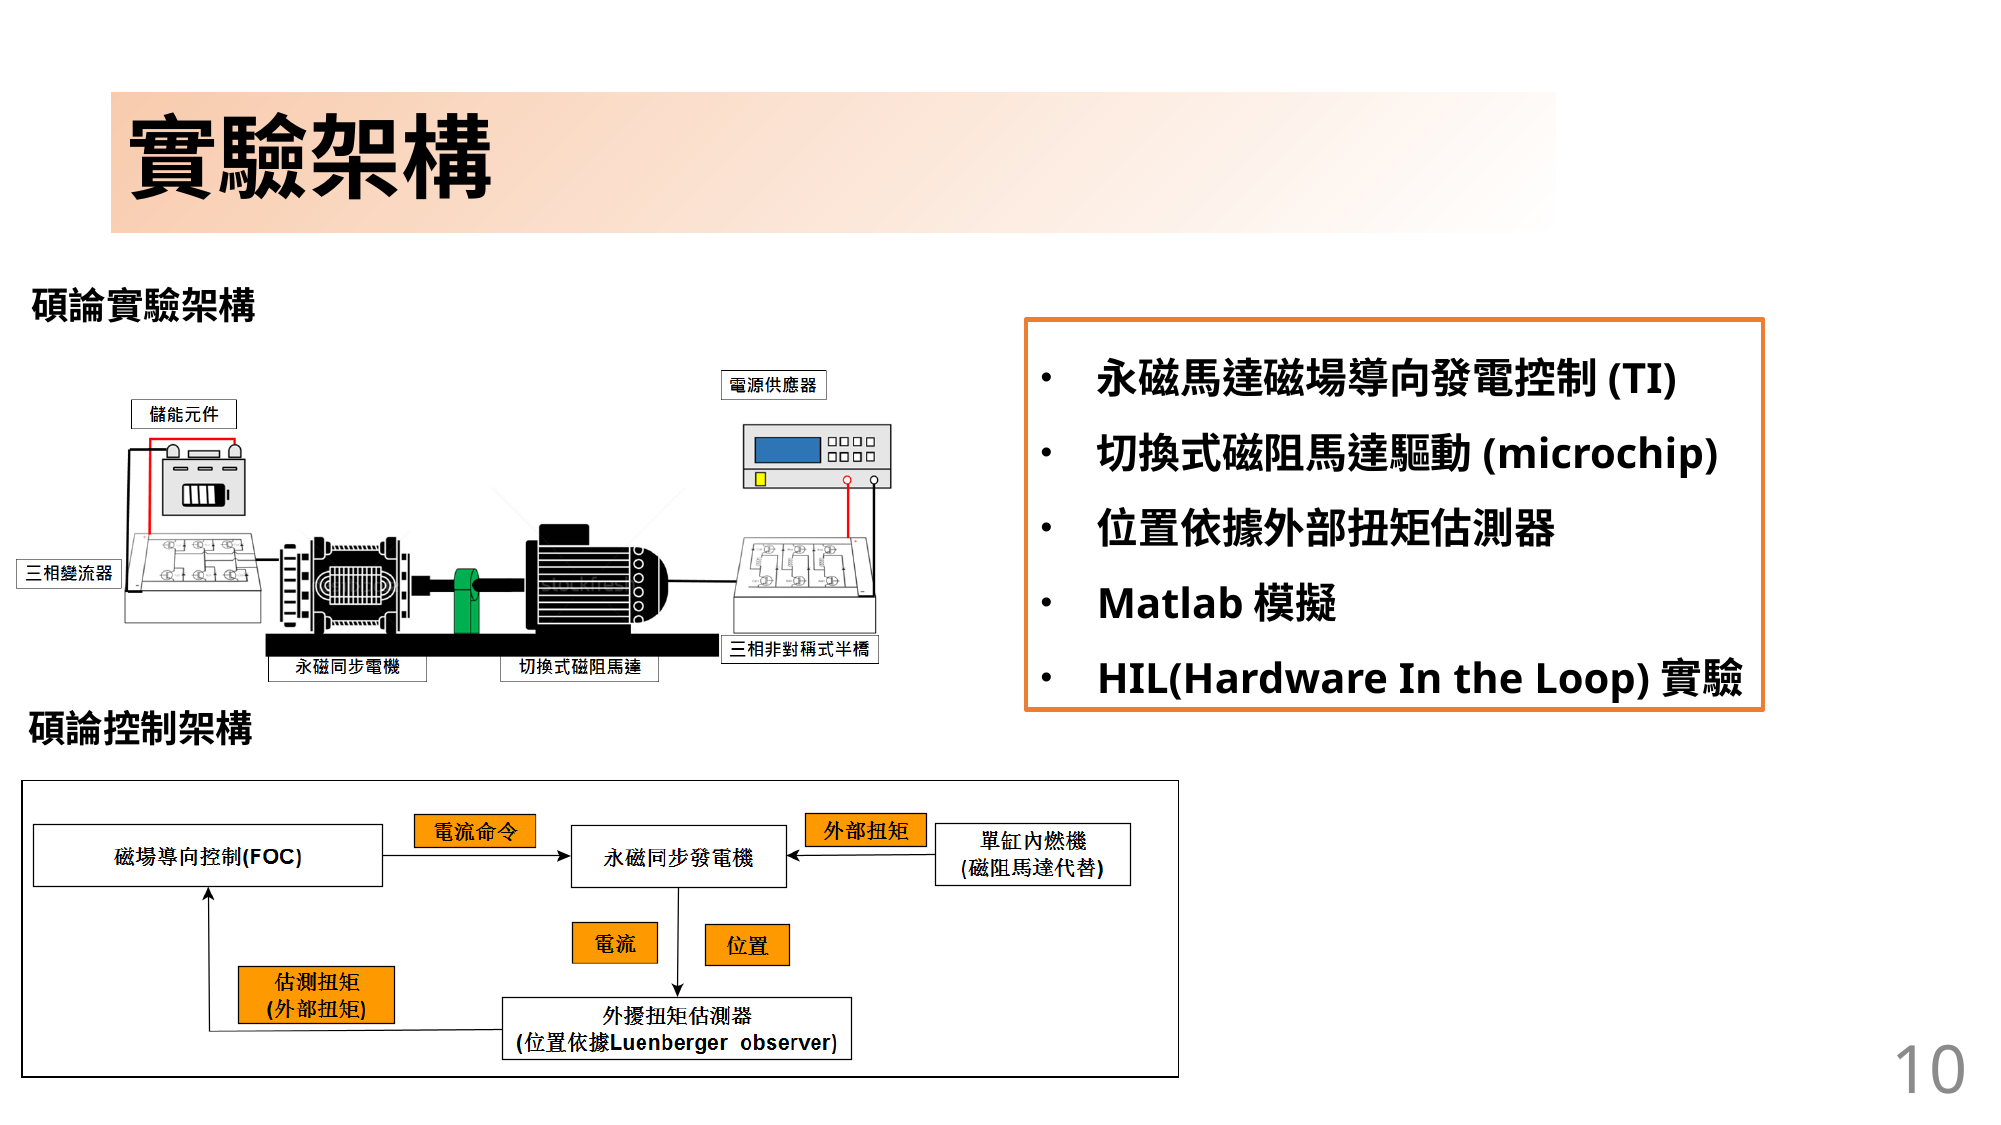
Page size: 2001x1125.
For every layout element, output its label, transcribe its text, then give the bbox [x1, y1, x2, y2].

picture [0, 317, 902, 688]
text_box 永磁馬達磁場導向發電控制(TI) 切換式磁阻馬達驅動(microchip) 位置依據外部扭矩估測器 Matlab模擬 HIL(Hardware In the Loop)實驗 [1025, 319, 1764, 710]
text_box 碩論實驗架構 [16, 251, 272, 317]
slide_number 10 [1605, 997, 1983, 1125]
picture [22, 781, 1178, 1077]
title 實驗架構 [111, 92, 1556, 233]
text_box 碩論控制架構 [13, 688, 269, 757]
